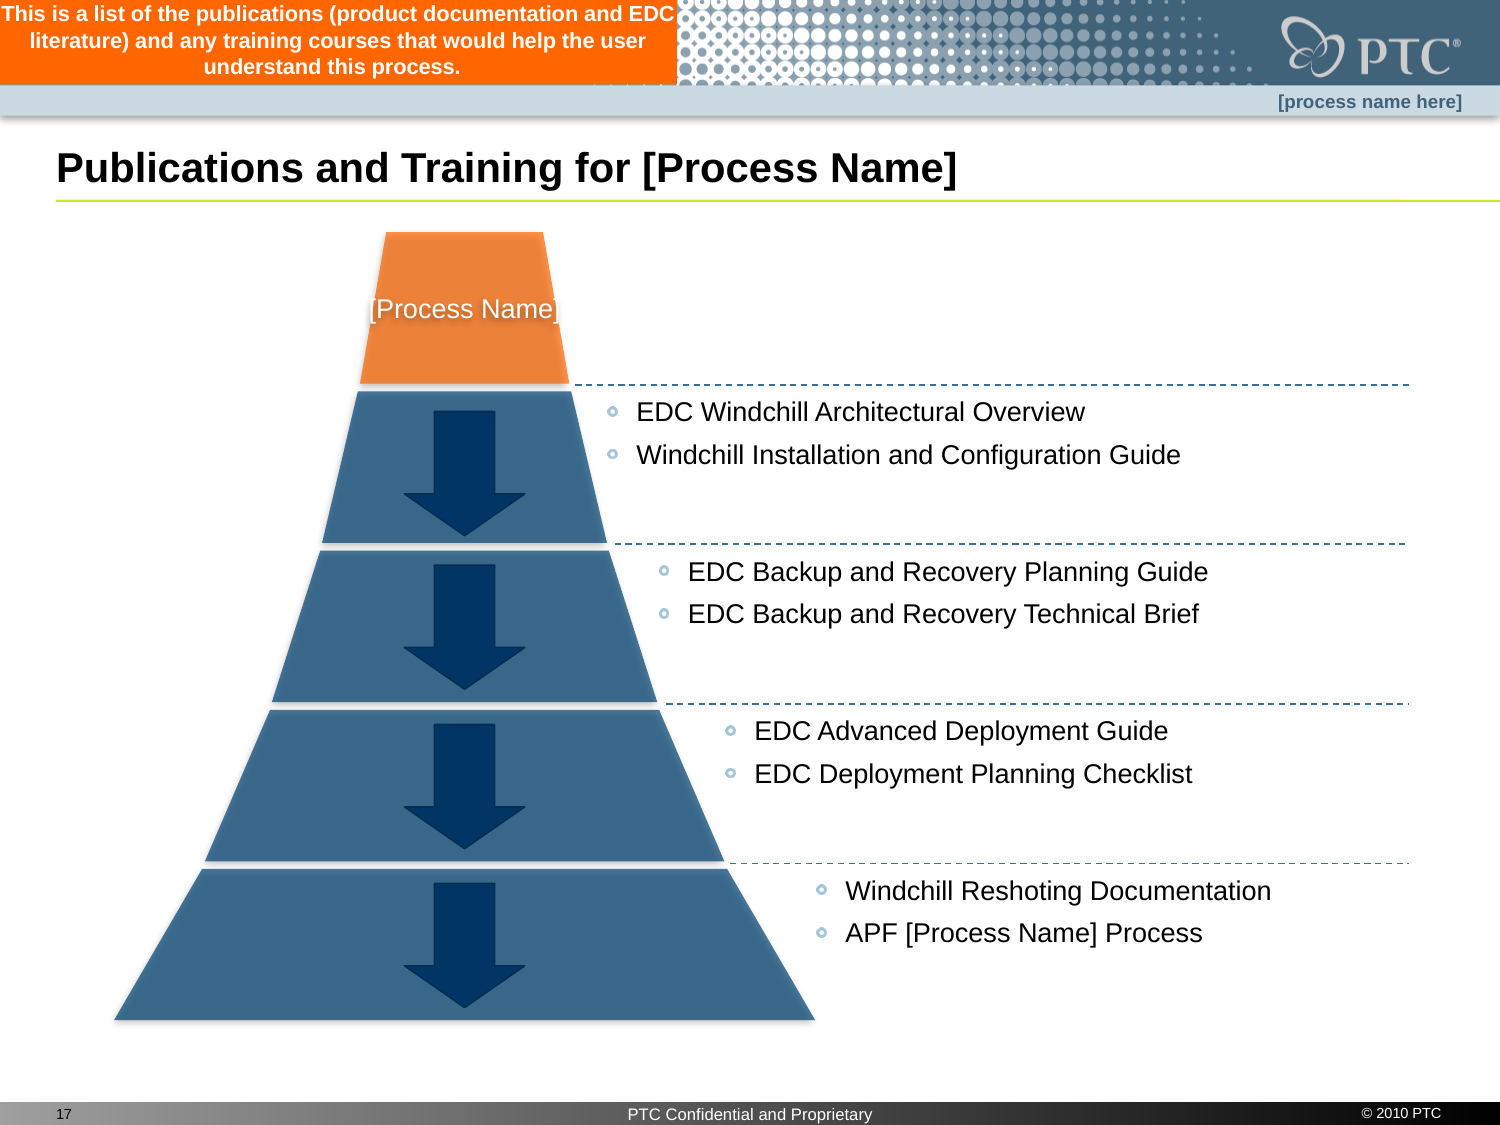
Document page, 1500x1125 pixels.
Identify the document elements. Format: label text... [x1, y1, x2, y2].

picture [816, 927, 827, 938]
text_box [113, 868, 816, 1021]
picture [608, 449, 618, 459]
picture [608, 406, 618, 417]
text_box EDC Backup and Recovery Planning Guide EDC Backup and Recovery Technical Brief [662, 553, 1365, 656]
picture [725, 725, 736, 736]
picture [725, 768, 736, 778]
picture [816, 884, 827, 895]
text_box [321, 391, 608, 544]
footer © 2010 PTC [1345, 1104, 1442, 1123]
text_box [271, 550, 658, 703]
text_box [359, 332, 570, 384]
text_box EDC Windchill Architectural Overview Windchill Installation and Configuration Guide [611, 394, 1365, 497]
picture [659, 565, 669, 576]
picture [659, 608, 669, 619]
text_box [204, 709, 725, 862]
text_box EDC Advanced Deployment Guide EDC Deployment Planning Checklist [728, 711, 1374, 816]
picture [677, 0, 1500, 85]
slide_number 17 [55, 1104, 130, 1123]
text_box [376, 232, 553, 288]
text_box This is a list of the publications (product documentation and EDC literature) and any training courses that would help the user understand this process. [0, 0, 677, 85]
text_box [Process Name] [358, 289, 571, 324]
title Publications and Training for [Process Name] [55, 127, 1442, 191]
text_box Windchill Reshoting Documentation APF [Process Name] Process [820, 869, 1457, 975]
